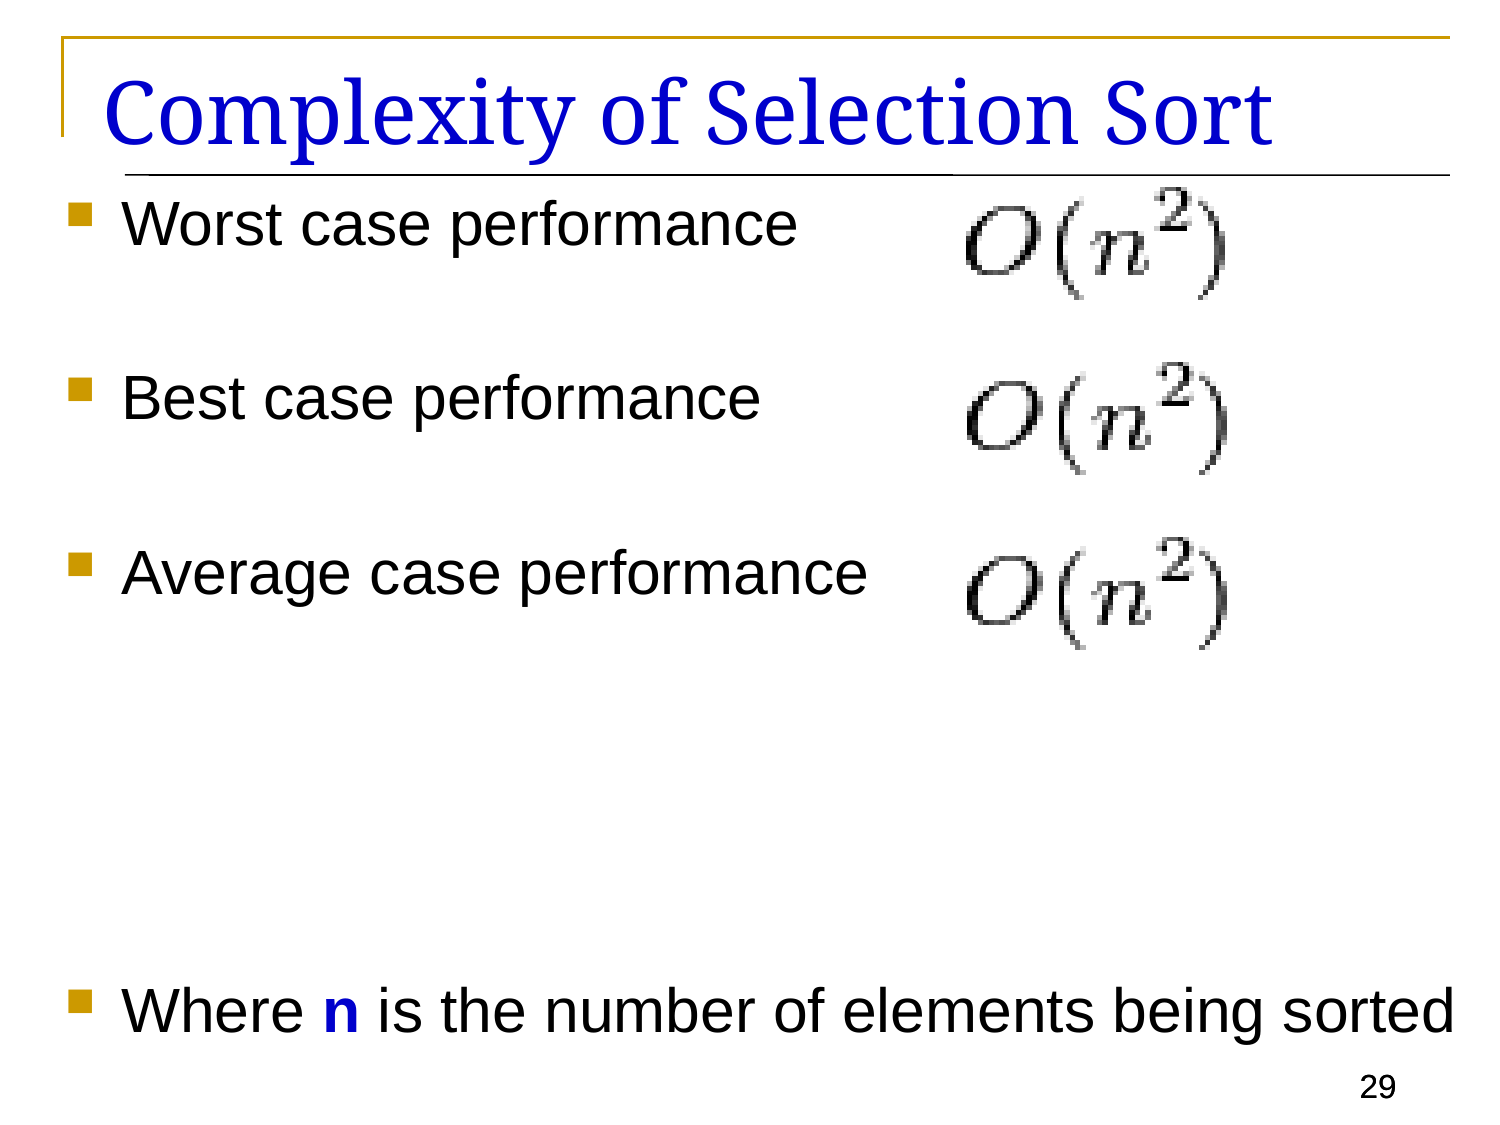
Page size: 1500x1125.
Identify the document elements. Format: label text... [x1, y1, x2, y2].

list Worst case performance Best case performance Average case performance Where n is the number of elements being sorted [49, 174, 1476, 1063]
title Complexity of Selection Sort [87, 49, 1451, 163]
picture [960, 187, 1226, 301]
text_box 29 [1312, 1038, 1412, 1113]
picture [962, 362, 1227, 476]
picture [962, 537, 1227, 651]
